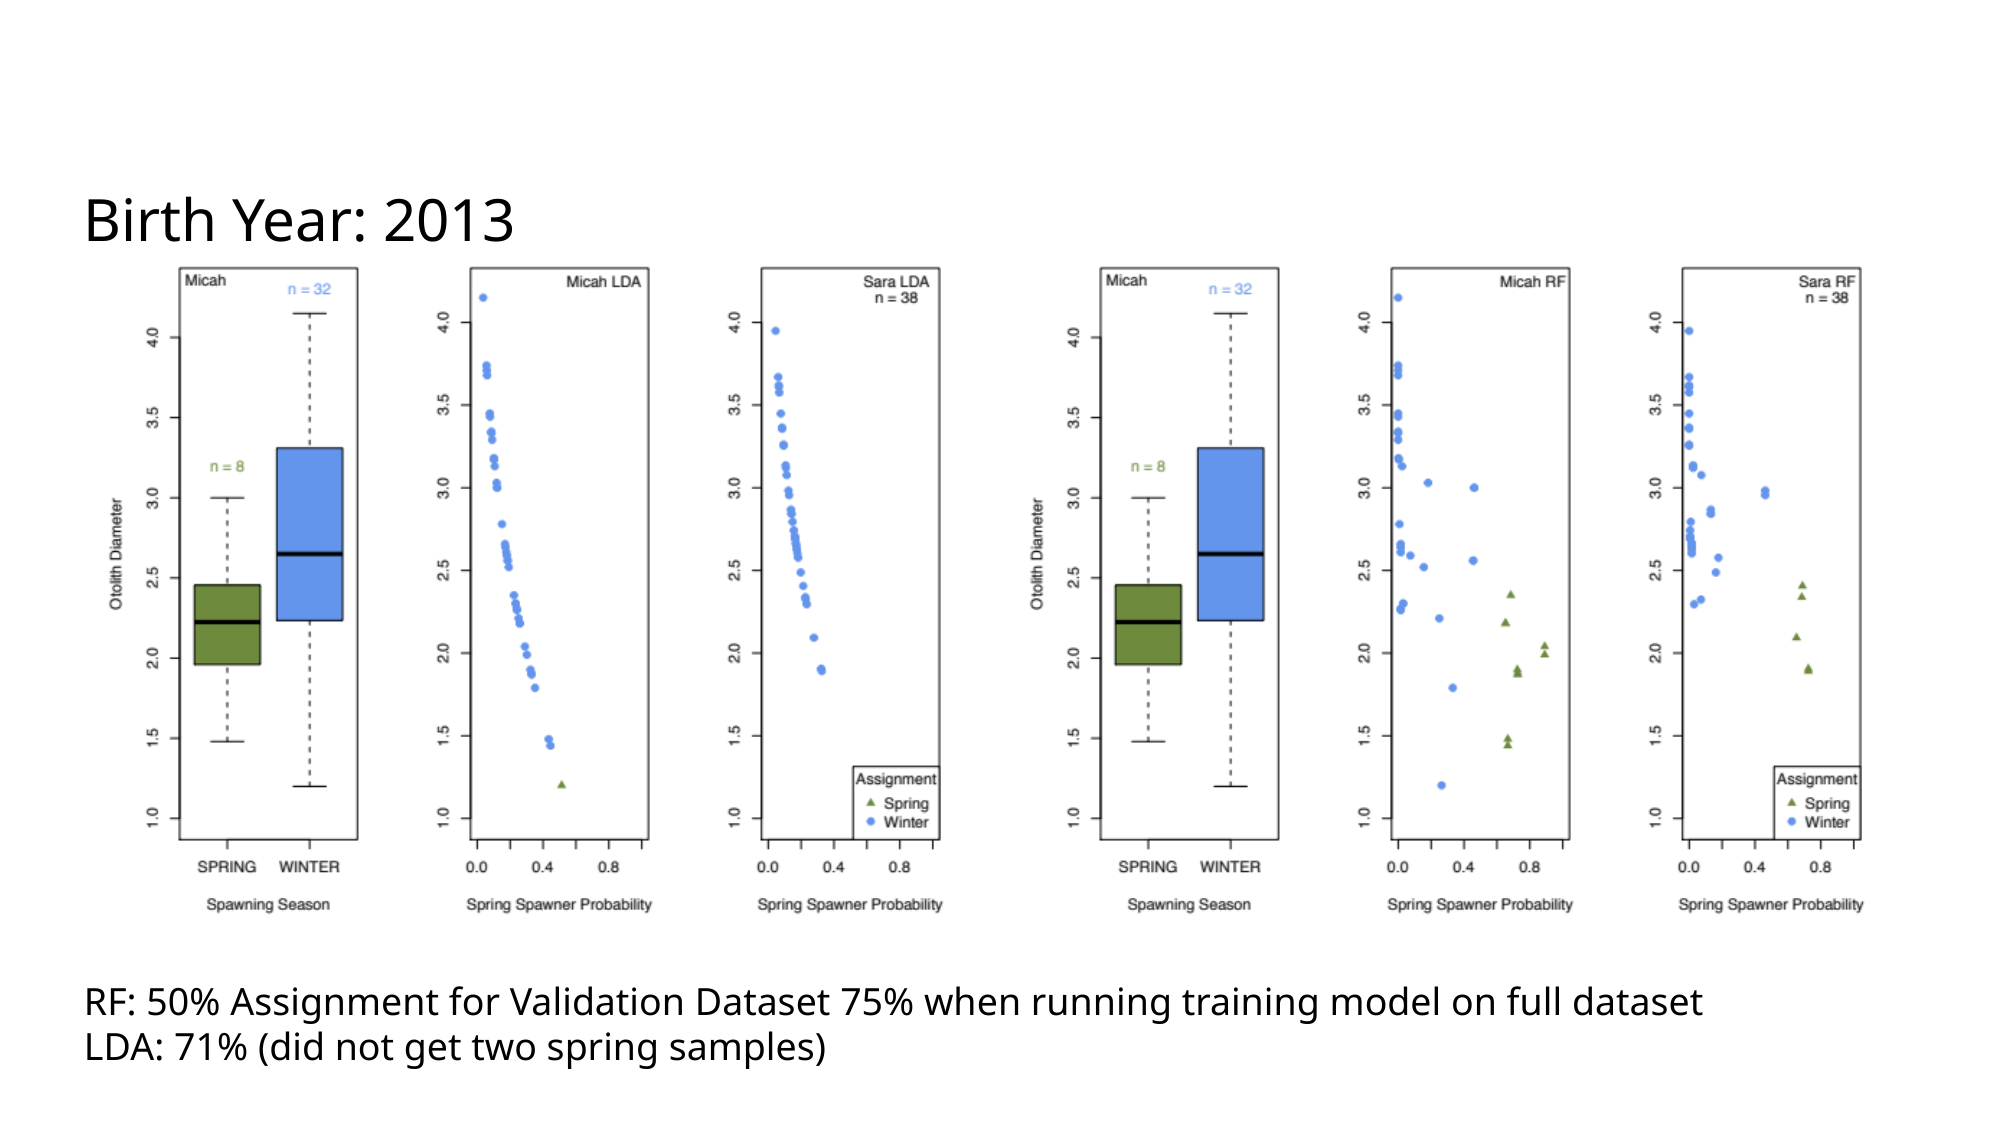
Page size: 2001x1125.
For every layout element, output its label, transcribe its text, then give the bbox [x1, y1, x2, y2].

text_box RF: 50% Assignment for Validation Dataset 75% when running training model on full dataset LDA: 71% (did not get two spring samples) [69, 970, 1771, 1076]
text_box Birth Year: 2013 [69, 175, 815, 261]
picture [105, 195, 974, 930]
picture [1026, 195, 1895, 930]
